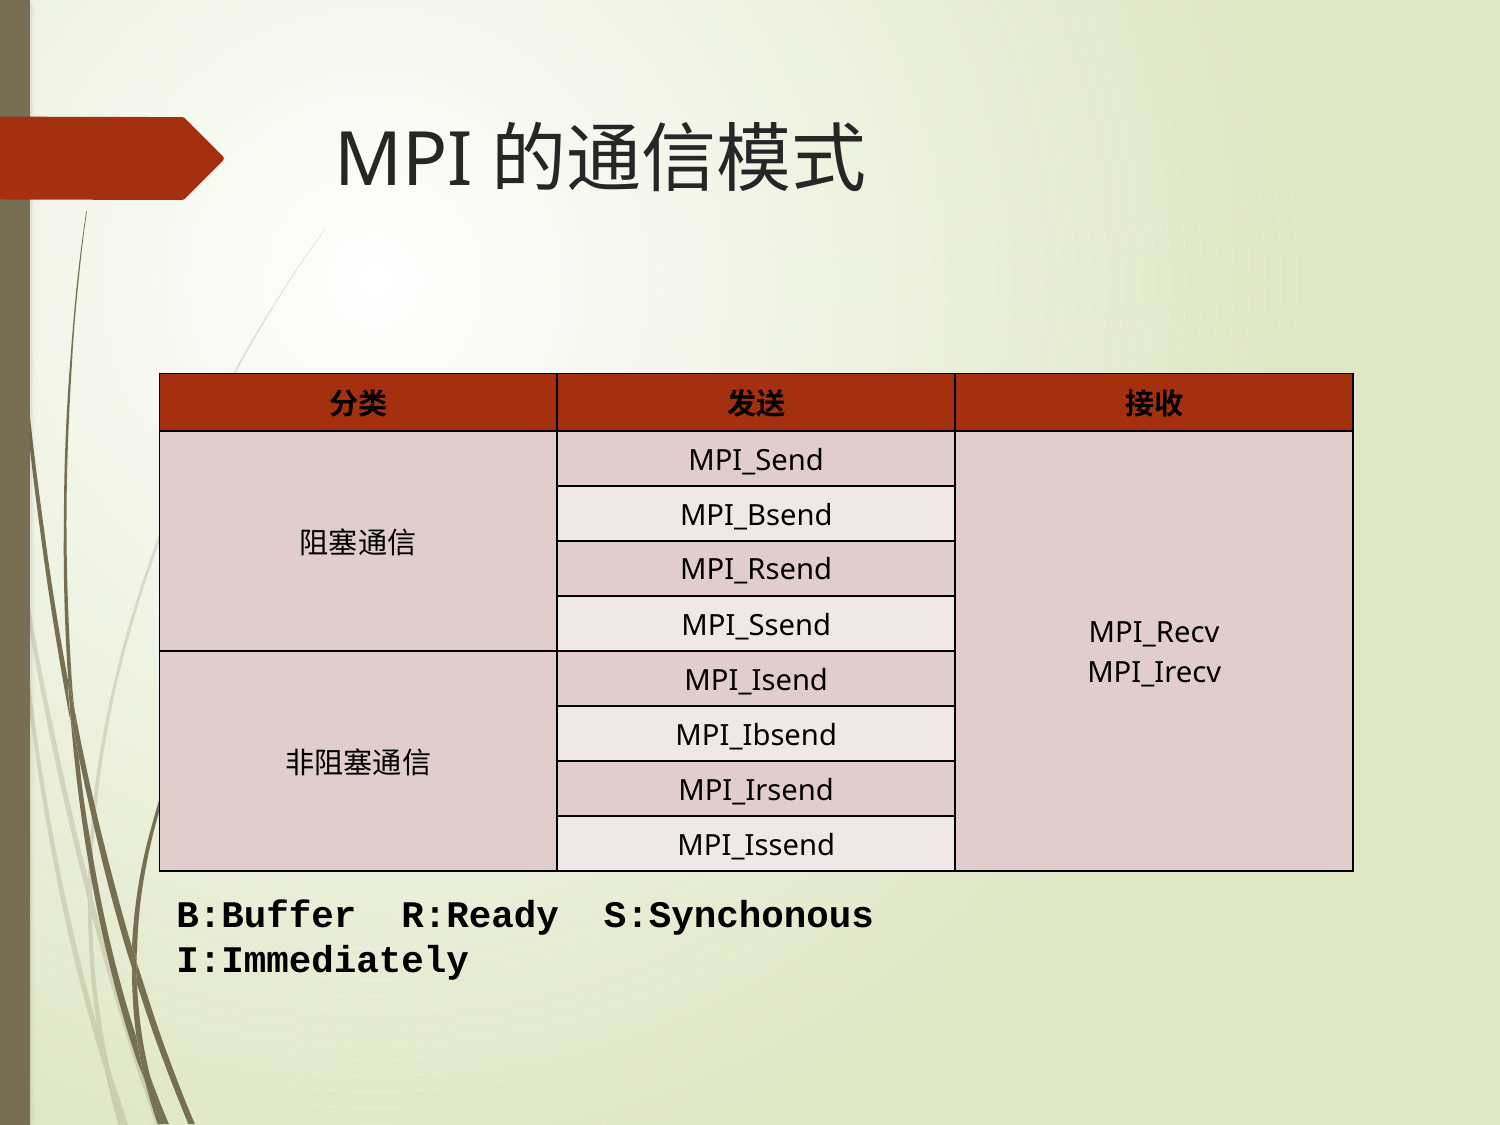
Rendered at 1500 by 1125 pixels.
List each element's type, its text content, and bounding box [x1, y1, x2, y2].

table_cell 阻塞通信 [160, 432, 556, 650]
table_cell MPI_Isend [558, 652, 954, 705]
table_header 发送 [558, 374, 954, 430]
table_cell MPI_Irsend [558, 762, 954, 815]
table_cell MPI_Ssend [558, 597, 954, 650]
text_box B:Buffer R:Ready S:Synchonous I:Immediately [161, 882, 889, 988]
table_cell 非阻塞通信 [160, 652, 556, 870]
table_cell MPI_Recv MPI_Irecv [956, 432, 1352, 870]
title MPI的通信模式 [319, 102, 1400, 313]
table_cell MPI_Rsend [558, 542, 954, 595]
table_header 分类 [160, 374, 556, 430]
table_cell MPI_Bsend [558, 487, 954, 540]
table_cell MPI_Issend [558, 817, 954, 870]
table_header 接收 [956, 374, 1352, 430]
table_cell MPI_Send [558, 432, 954, 485]
table_cell MPI_Ibsend [558, 707, 954, 760]
